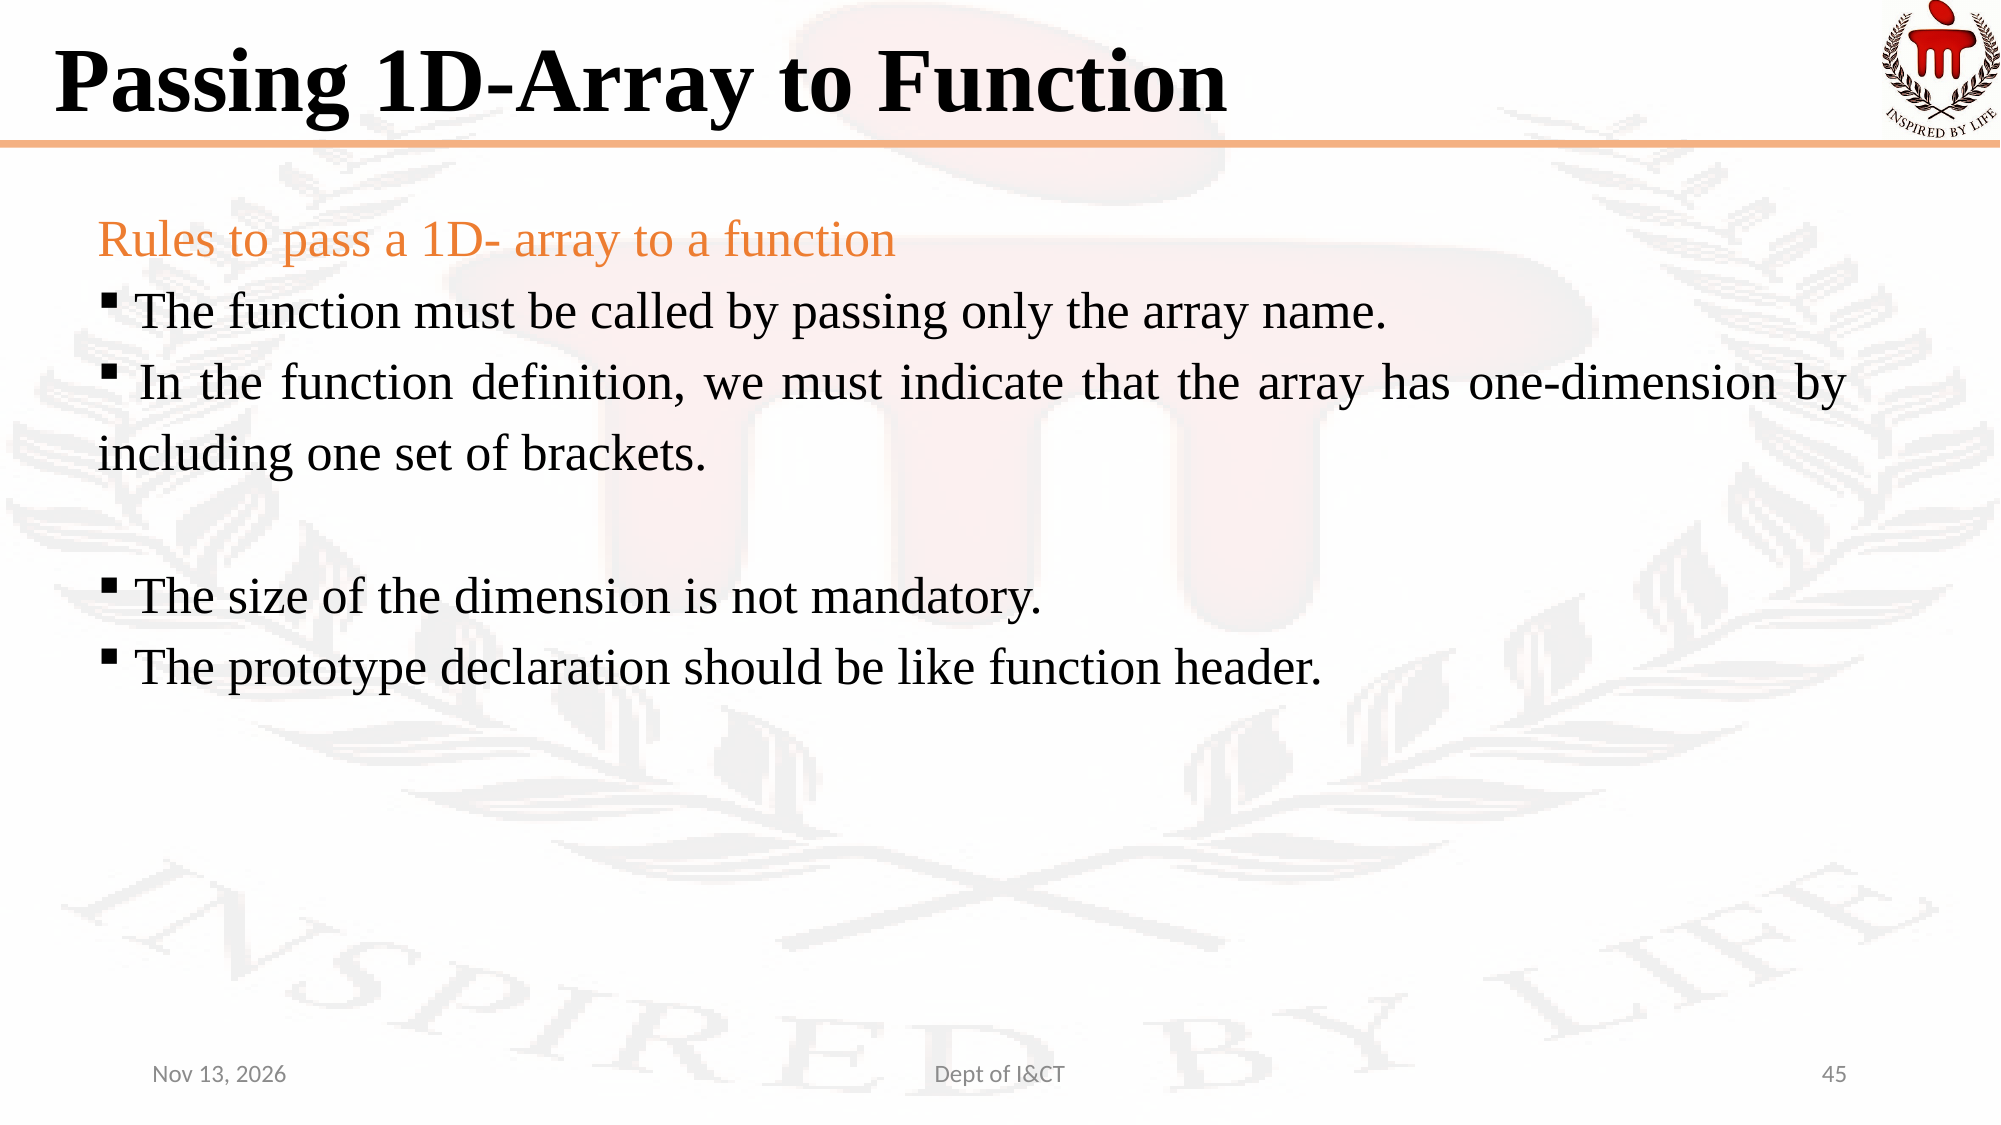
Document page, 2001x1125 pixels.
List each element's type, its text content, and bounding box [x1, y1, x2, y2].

text_box Rules to pass a 1D- array to a function The function must be called by passing only the array name. In the function definition, we must indicate that the array has one-dimension by including one set of brackets. The size of the dimension is not mandatory. The prototype declaration should be like function header. [82, 188, 1863, 702]
footer Dept of I&CT [662, 1042, 1338, 1103]
slide_number 45 [1412, 1042, 1863, 1103]
title Passing 1D-Array to Function [39, 22, 1863, 141]
slide_number 29-Sep-21 [137, 1042, 588, 1103]
picture [1882, 0, 2000, 140]
